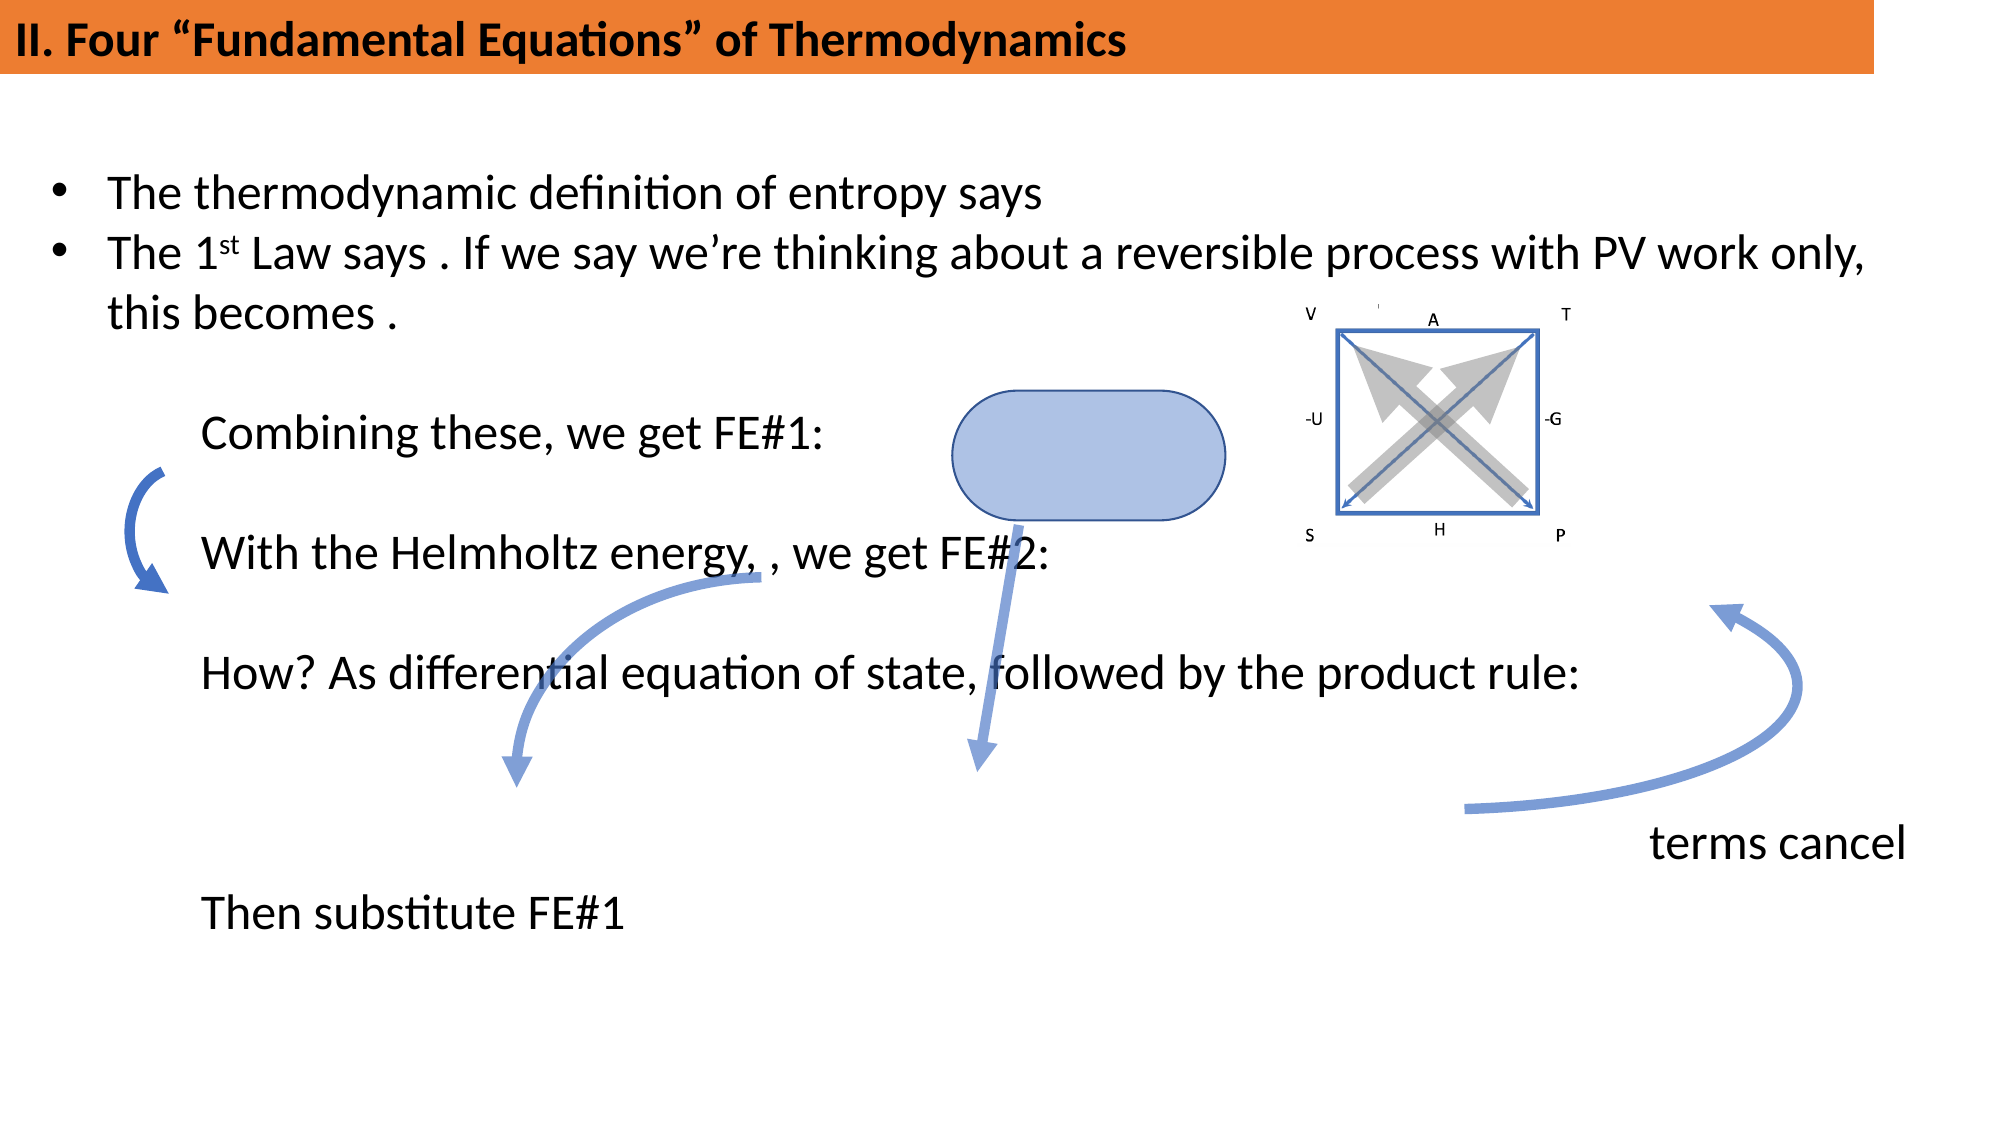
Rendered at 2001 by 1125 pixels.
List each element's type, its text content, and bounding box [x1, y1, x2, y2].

text_box [129, 470, 178, 595]
text_box II. Four “Fundamental Equations” of Thermodynamics [0, 0, 1874, 74]
text_box [951, 389, 1227, 522]
text_box [509, 576, 768, 788]
text_box [1433, 604, 1799, 810]
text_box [977, 524, 1019, 773]
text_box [1297, 304, 1571, 547]
